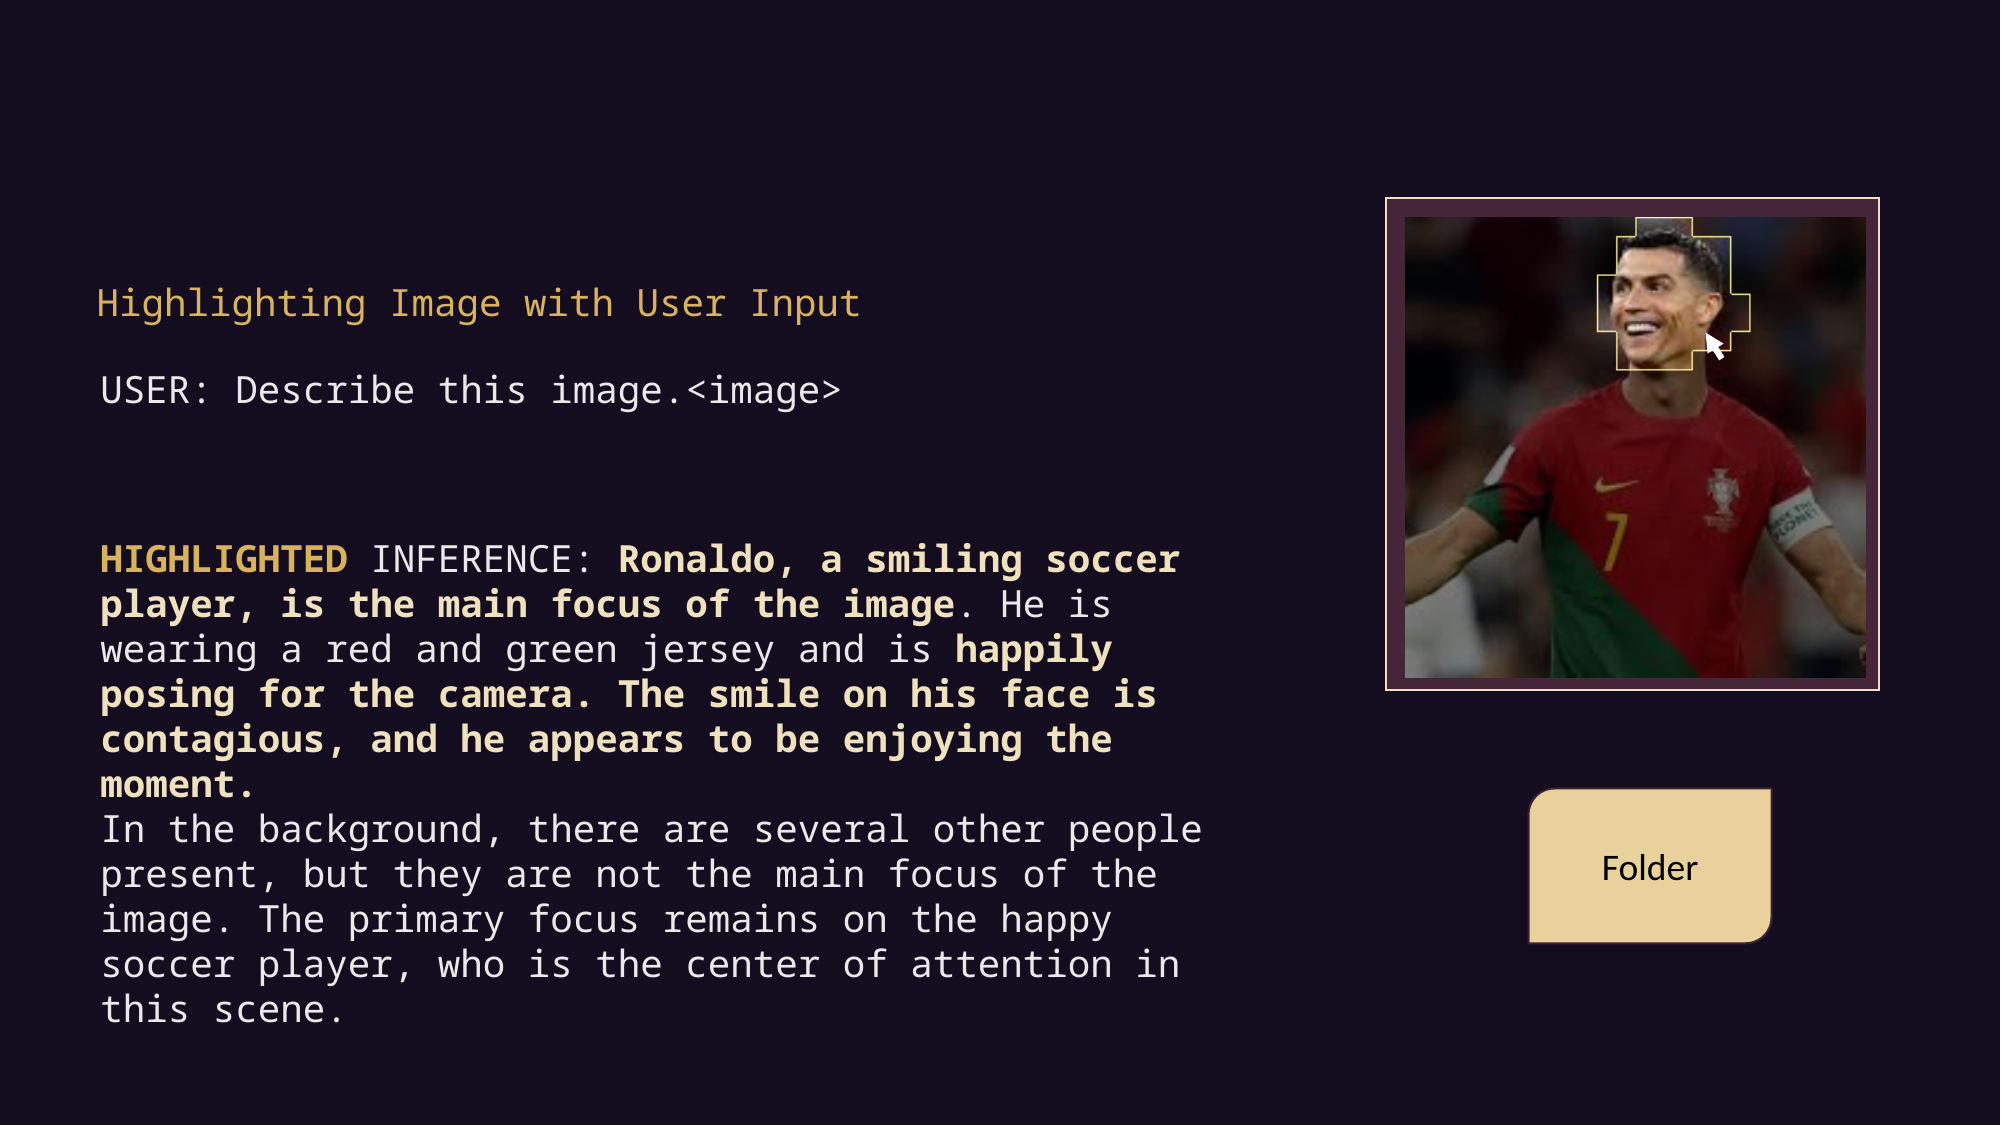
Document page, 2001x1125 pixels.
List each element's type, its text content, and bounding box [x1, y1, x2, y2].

text_box Highlighting Image with User Input [81, 272, 1082, 332]
text_box HIGHLIGHTED INFERENCE: Ronaldo, a smiling soccer player, is the main focus of the image. He is wearing a red and green jersey and is happily posing for the camera. The smile on his face is contagious, and he appears to be enjoying the moment. In the background, there are several other people present, but they are not the main focus of the image. The primary focus remains on the happy soccer player, who is the center of attention in this scene. [85, 527, 1243, 1125]
picture [1405, 217, 1866, 678]
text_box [1705, 332, 1722, 359]
text_box Folder [1527, 787, 1773, 945]
text_box USER: Describe this image.<image> [85, 358, 1086, 419]
text_box DRAG YOUR IMAGE HERE. [1385, 197, 1880, 691]
